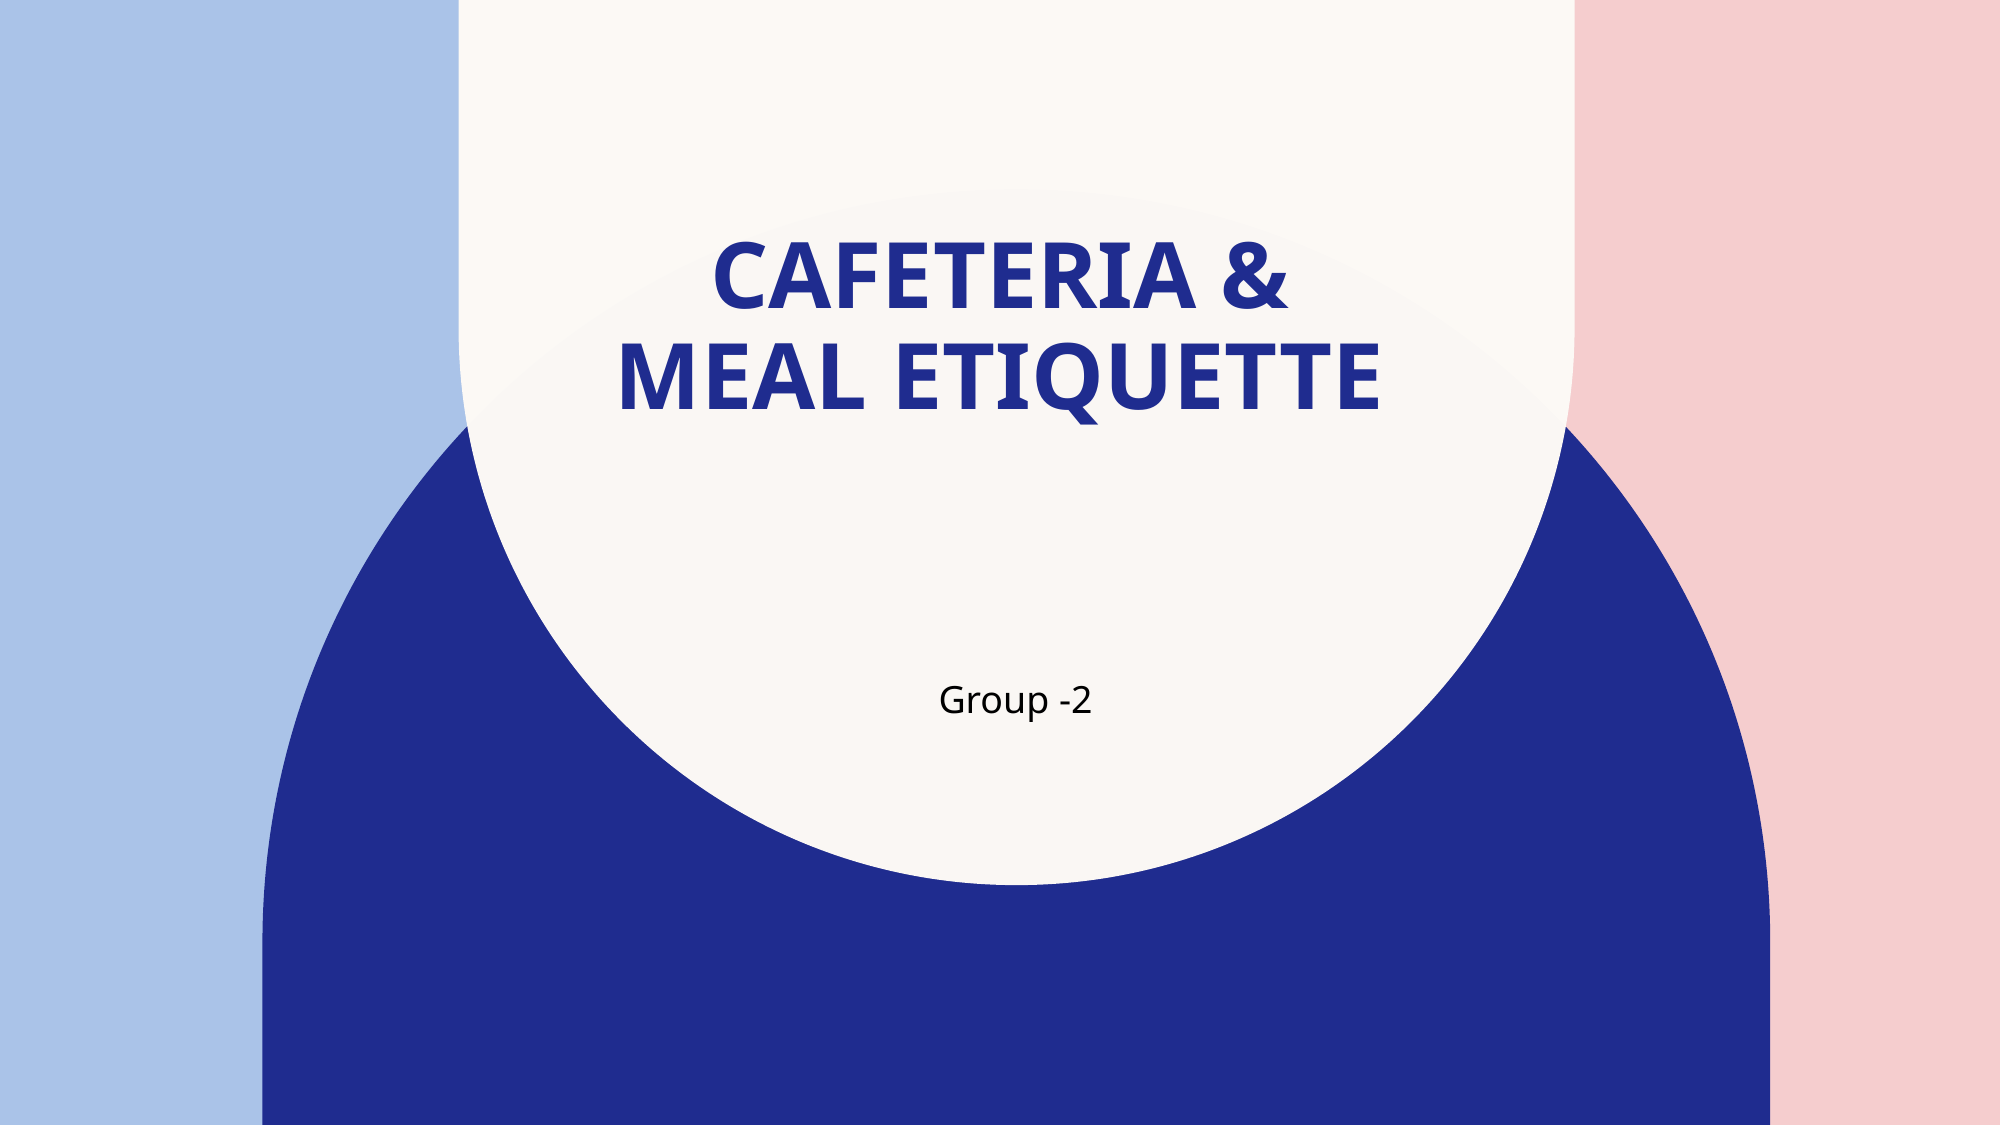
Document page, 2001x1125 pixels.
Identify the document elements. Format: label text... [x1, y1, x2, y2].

text_box Group -2 [923, 668, 1239, 729]
title Cafeteria & Meal Etiquette [558, 224, 1442, 426]
